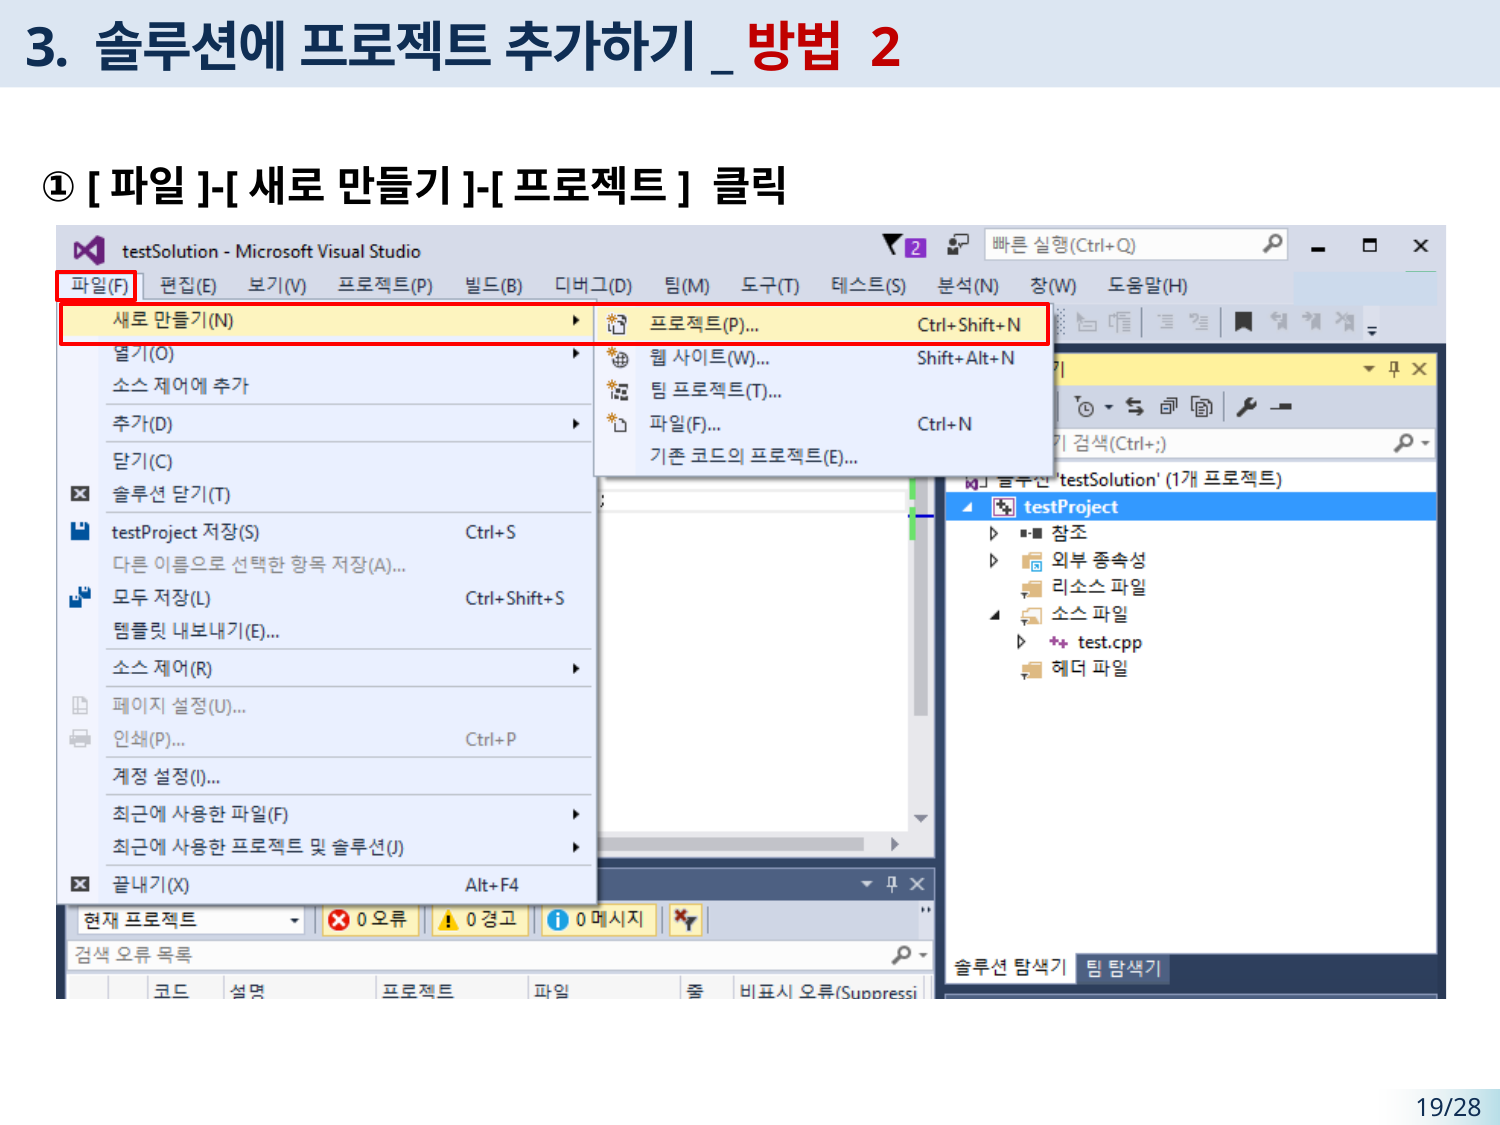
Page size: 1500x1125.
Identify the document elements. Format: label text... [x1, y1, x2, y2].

title 3. 솔루션에 프로젝트 추가하기_방법 2 [10, 5, 1288, 84]
list ① [파일]-[새로 만들기]-[프로젝트] 클릭 [10, 126, 1481, 1057]
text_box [55, 225, 1447, 999]
